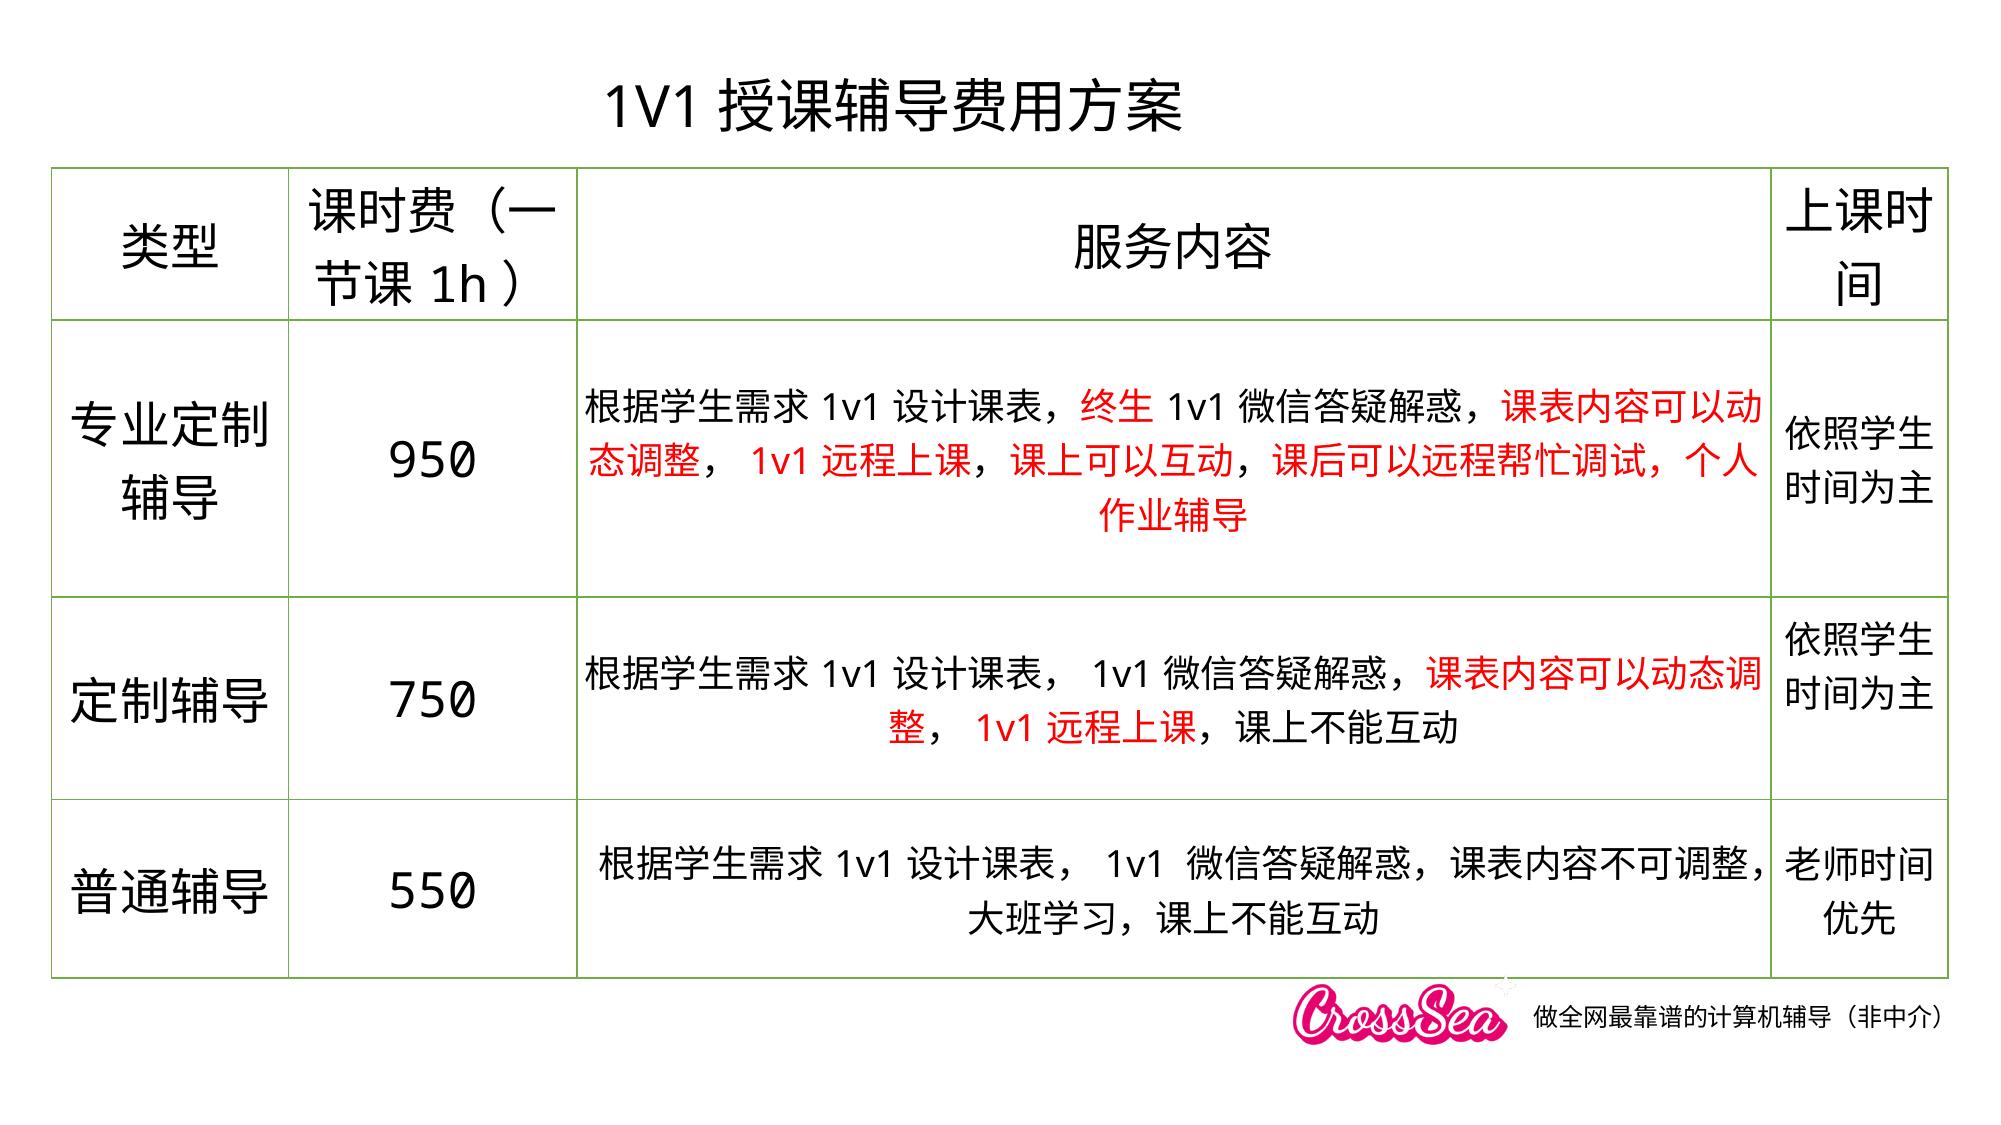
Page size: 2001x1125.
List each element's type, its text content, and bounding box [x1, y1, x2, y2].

table_cell 依照学生时间为主 [1772, 598, 1947, 799]
table_cell 550 [289, 800, 576, 977]
table_header 类型 [52, 169, 288, 319]
table_cell 根据学生需求1v1设计课表，1v1 微信答疑解惑，课表内容不可调整，大班学习，课上不能互动 [578, 800, 1770, 977]
table_cell 750 [289, 598, 576, 799]
table_cell 普通辅导 [52, 800, 288, 977]
table_cell 根据学生需求1v1设计课表，终生1v1微信答疑解惑，课表内容可以动态调整，1v1远程上课，课上可以互动，课后可以远程帮忙调试，个人作业辅导 [578, 321, 1770, 596]
picture [1290, 973, 1519, 1047]
table_cell 定制辅导 [52, 598, 288, 799]
table_header 上课时间 [1772, 169, 1947, 319]
table_cell 950 [289, 321, 576, 596]
table_header 服务内容 [578, 169, 1770, 319]
text_box 1V1授课辅导费用方案 [587, 61, 1291, 147]
text_box 做全网最靠谱的计算机辅导（非中介） [1519, 994, 1999, 1039]
table_cell 专业定制辅导 [52, 321, 288, 596]
table_cell 根据学生需求1v1设计课表，1v1微信答疑解惑，课表内容可以动态调整，1v1远程上课，课上不能互动 [578, 598, 1770, 799]
table_cell 依照学生时间为主 [1772, 321, 1947, 596]
table_header 课时费（一节课1h） [289, 169, 576, 319]
table_cell 老师时间优先 [1772, 800, 1947, 977]
